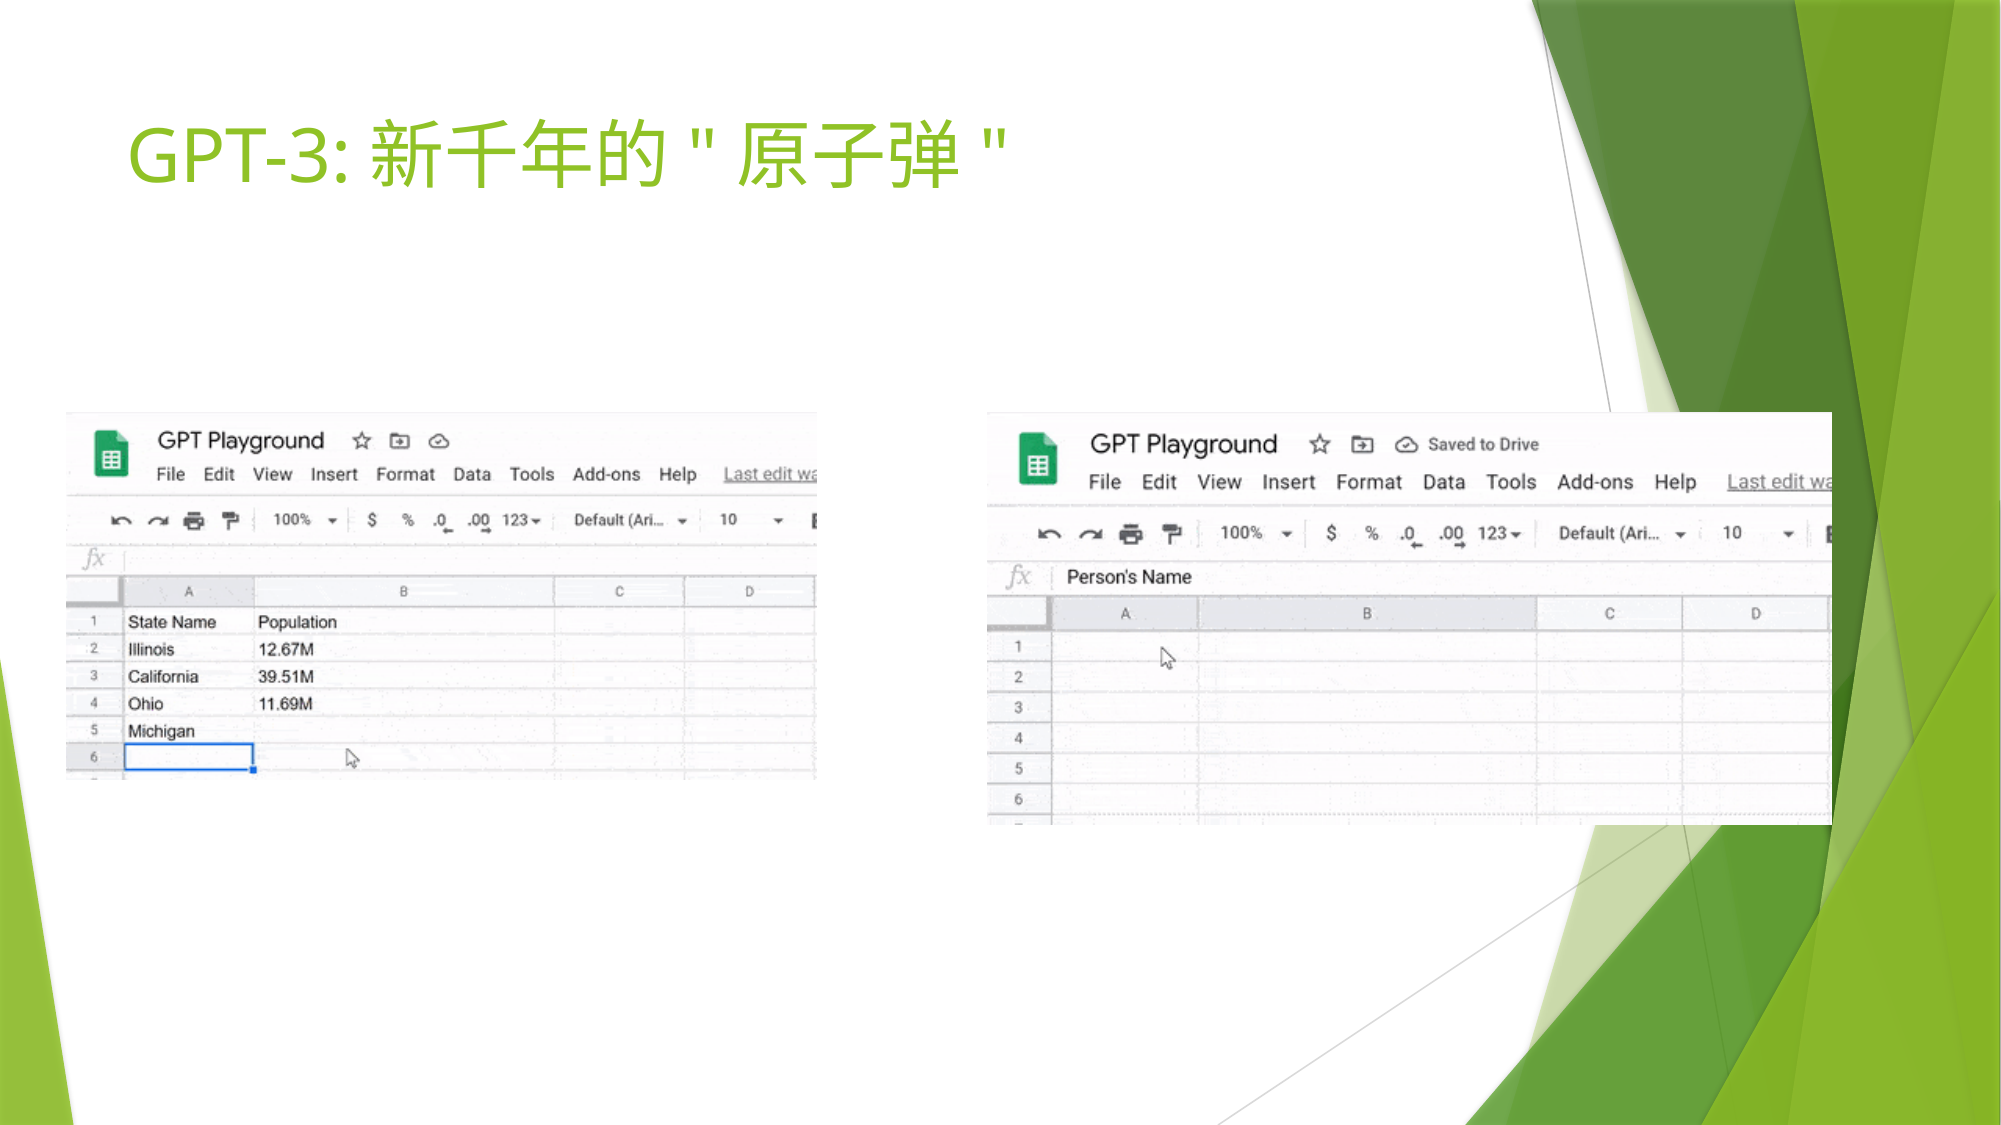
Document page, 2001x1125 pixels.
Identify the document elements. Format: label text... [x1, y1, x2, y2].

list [65, 411, 817, 780]
title GPT-3:新千年的"原子弹" [111, 99, 1522, 317]
picture [987, 411, 1832, 826]
